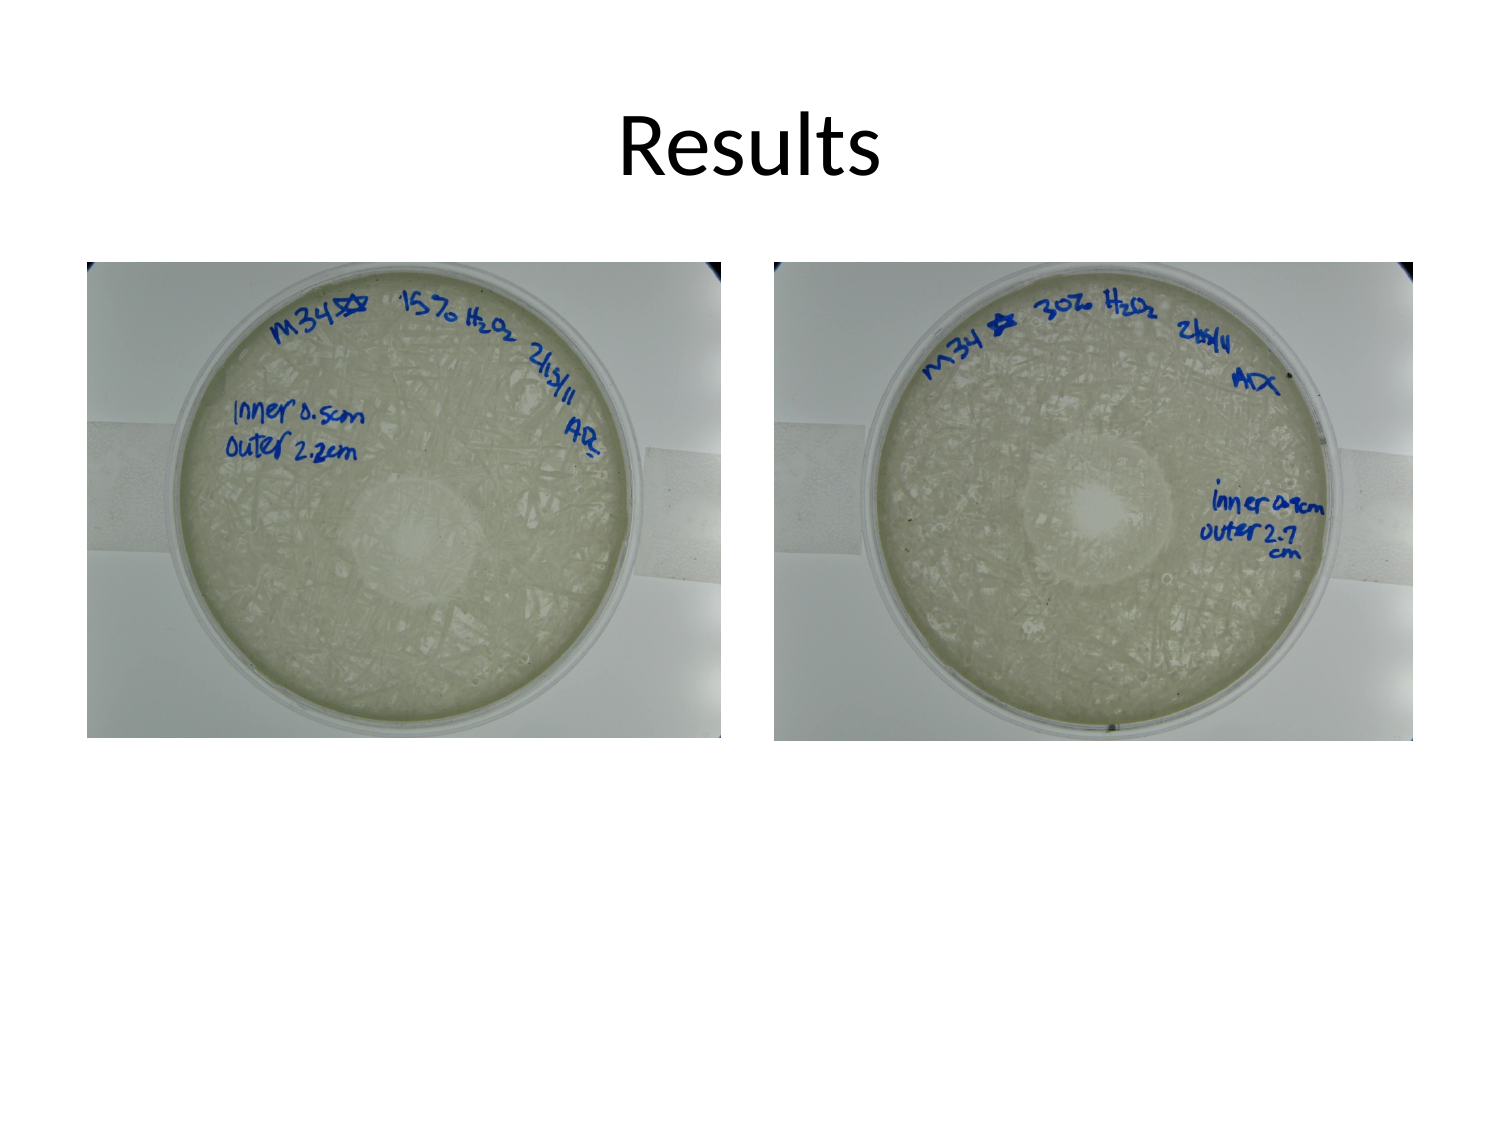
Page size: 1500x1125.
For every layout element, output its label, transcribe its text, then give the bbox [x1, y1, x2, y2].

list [87, 262, 721, 738]
title Results [75, 45, 1425, 233]
picture [774, 262, 1413, 741]
